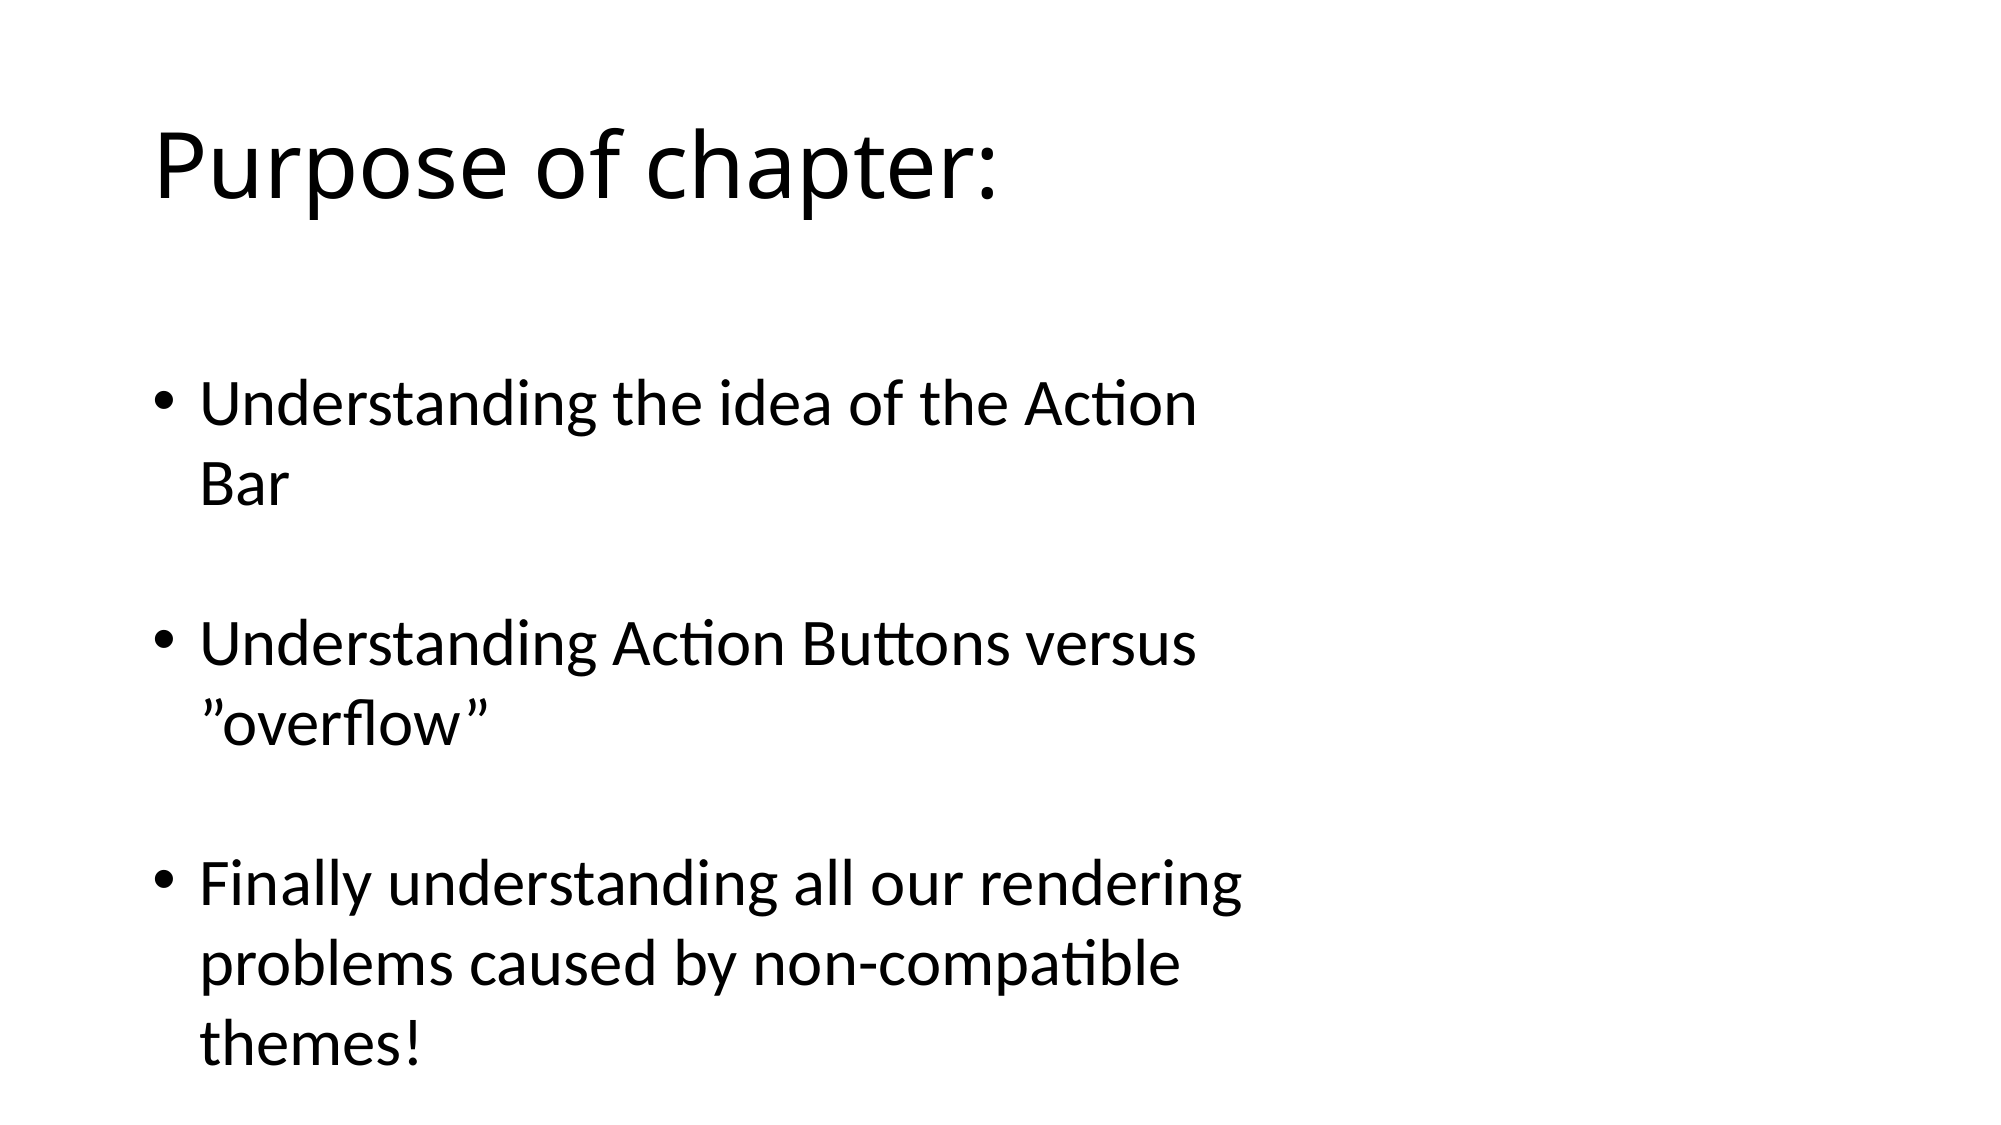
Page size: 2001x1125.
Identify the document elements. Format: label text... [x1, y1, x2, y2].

title Purpose of chapter: [137, 59, 1863, 278]
text_box Understanding the idea of the Action Bar Understanding Action Buttons versus ”overflow” Finally understanding all our rendering problems caused by non-compatible themes! [137, 351, 1315, 1086]
